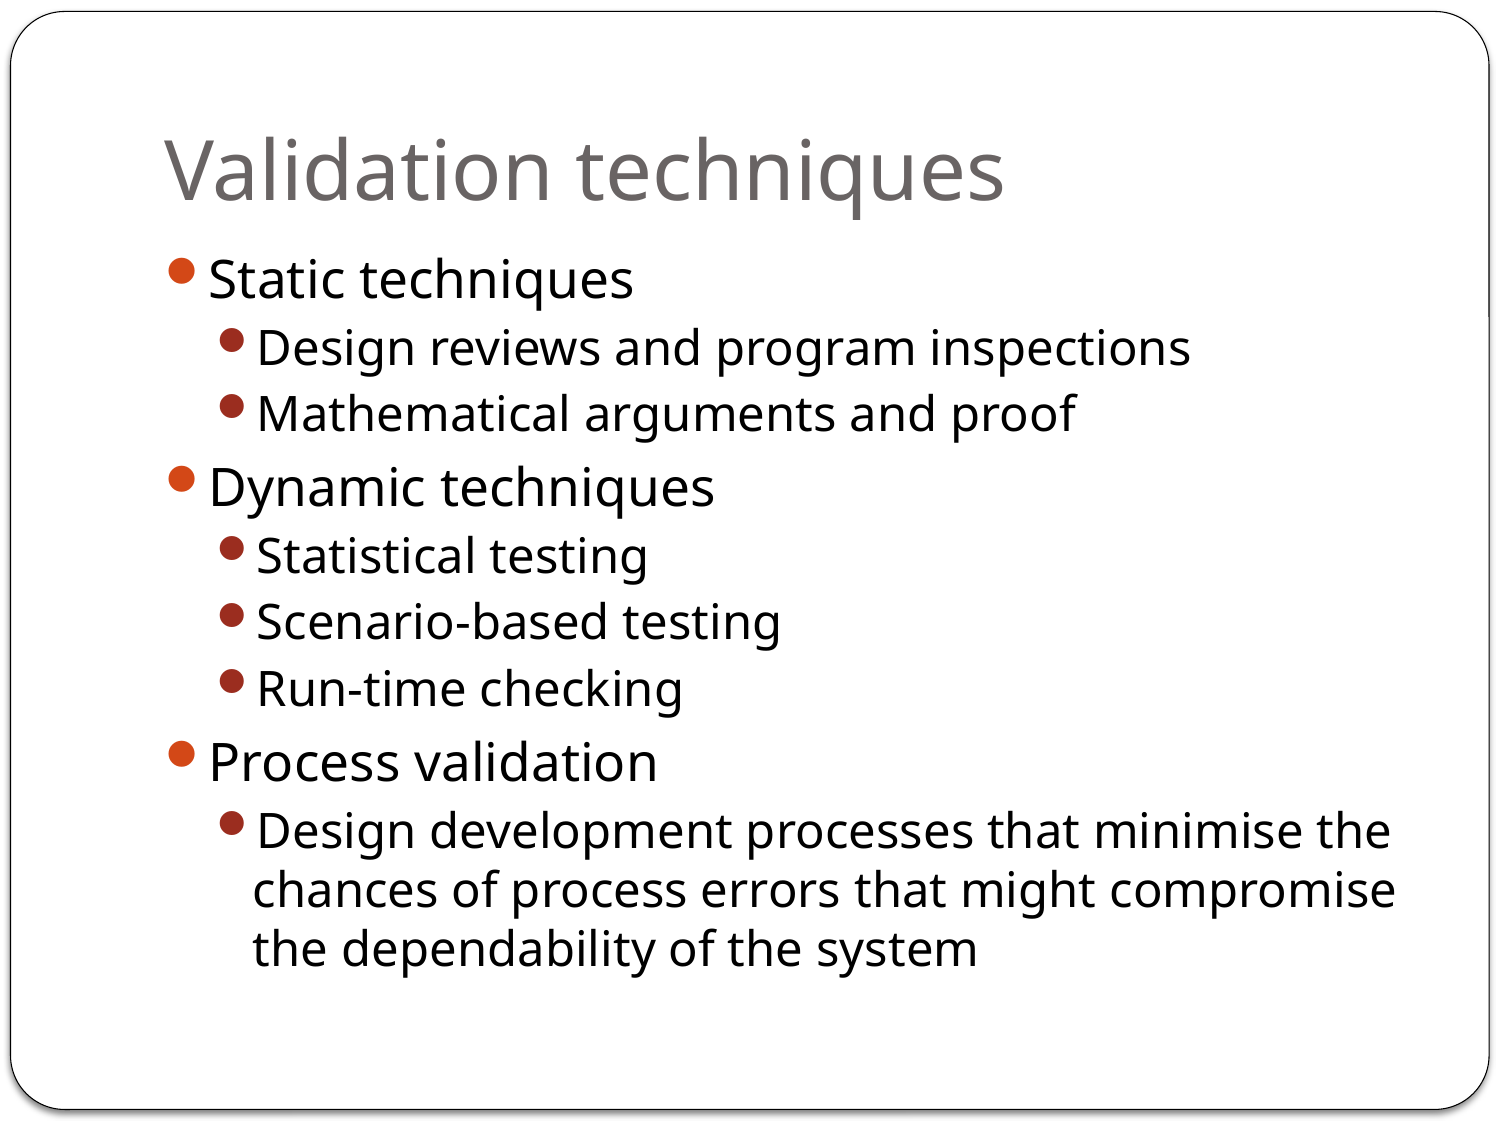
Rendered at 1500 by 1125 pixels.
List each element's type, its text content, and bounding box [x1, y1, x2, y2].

list Static techniques Design reviews and program inspections Mathematical arguments and proof Dynamic techniques Statistical testing Scenario-based testing Run-time checking Process validation Design development processes that minimise the chances of process errors that might compromise the dependability of the system [150, 237, 1425, 988]
title Validation techniques [150, 45, 1425, 233]
